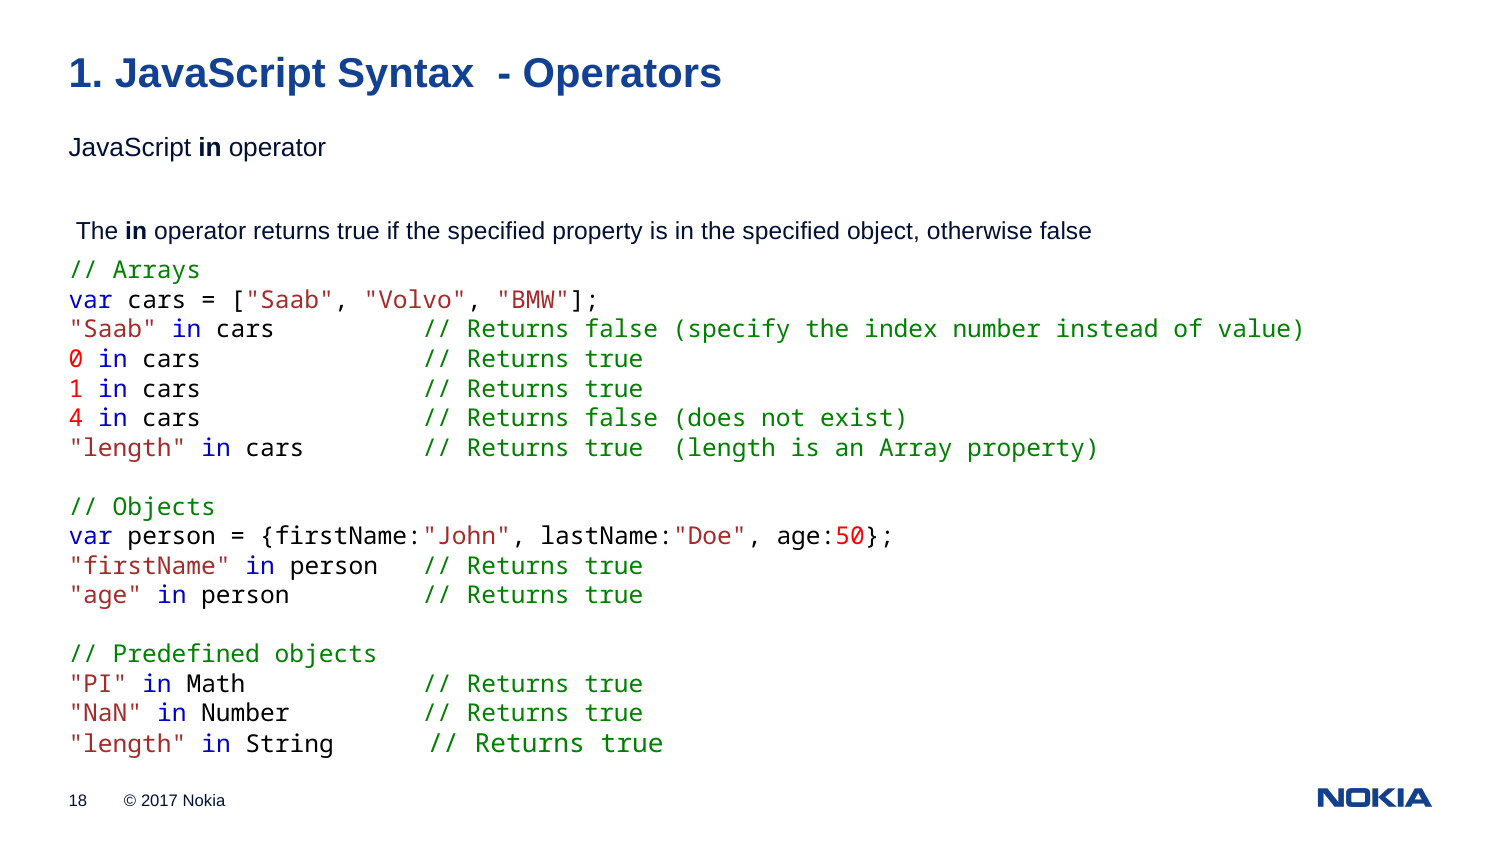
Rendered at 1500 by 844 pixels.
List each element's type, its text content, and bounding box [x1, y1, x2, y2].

list JavaScript in operator The in operator returns true if the specified property is in the specified object, otherwise false // Arrays var cars = ["Saab", "Volvo", "BMW"]; "Saab" in cars // Returns false (specify the index number instead of value) 0 in cars // Returns true 1 in cars // Returns true 4 in cars // Returns false (does not exist) "length" in cars // Returns true (length is an Array property) // Objects var person = {firstName:"John", lastName:"Doe", age:50}; "firstName" in person // Returns true "age" in person // Returns true // Predefined objects "PI" in Math // Returns true "NaN" in Number // Returns true "length" in String // Returns true [68, 130, 1487, 763]
list 1. JavaScript Syntax - Operators [68, 46, 1432, 97]
picture [1292, 763, 1458, 833]
